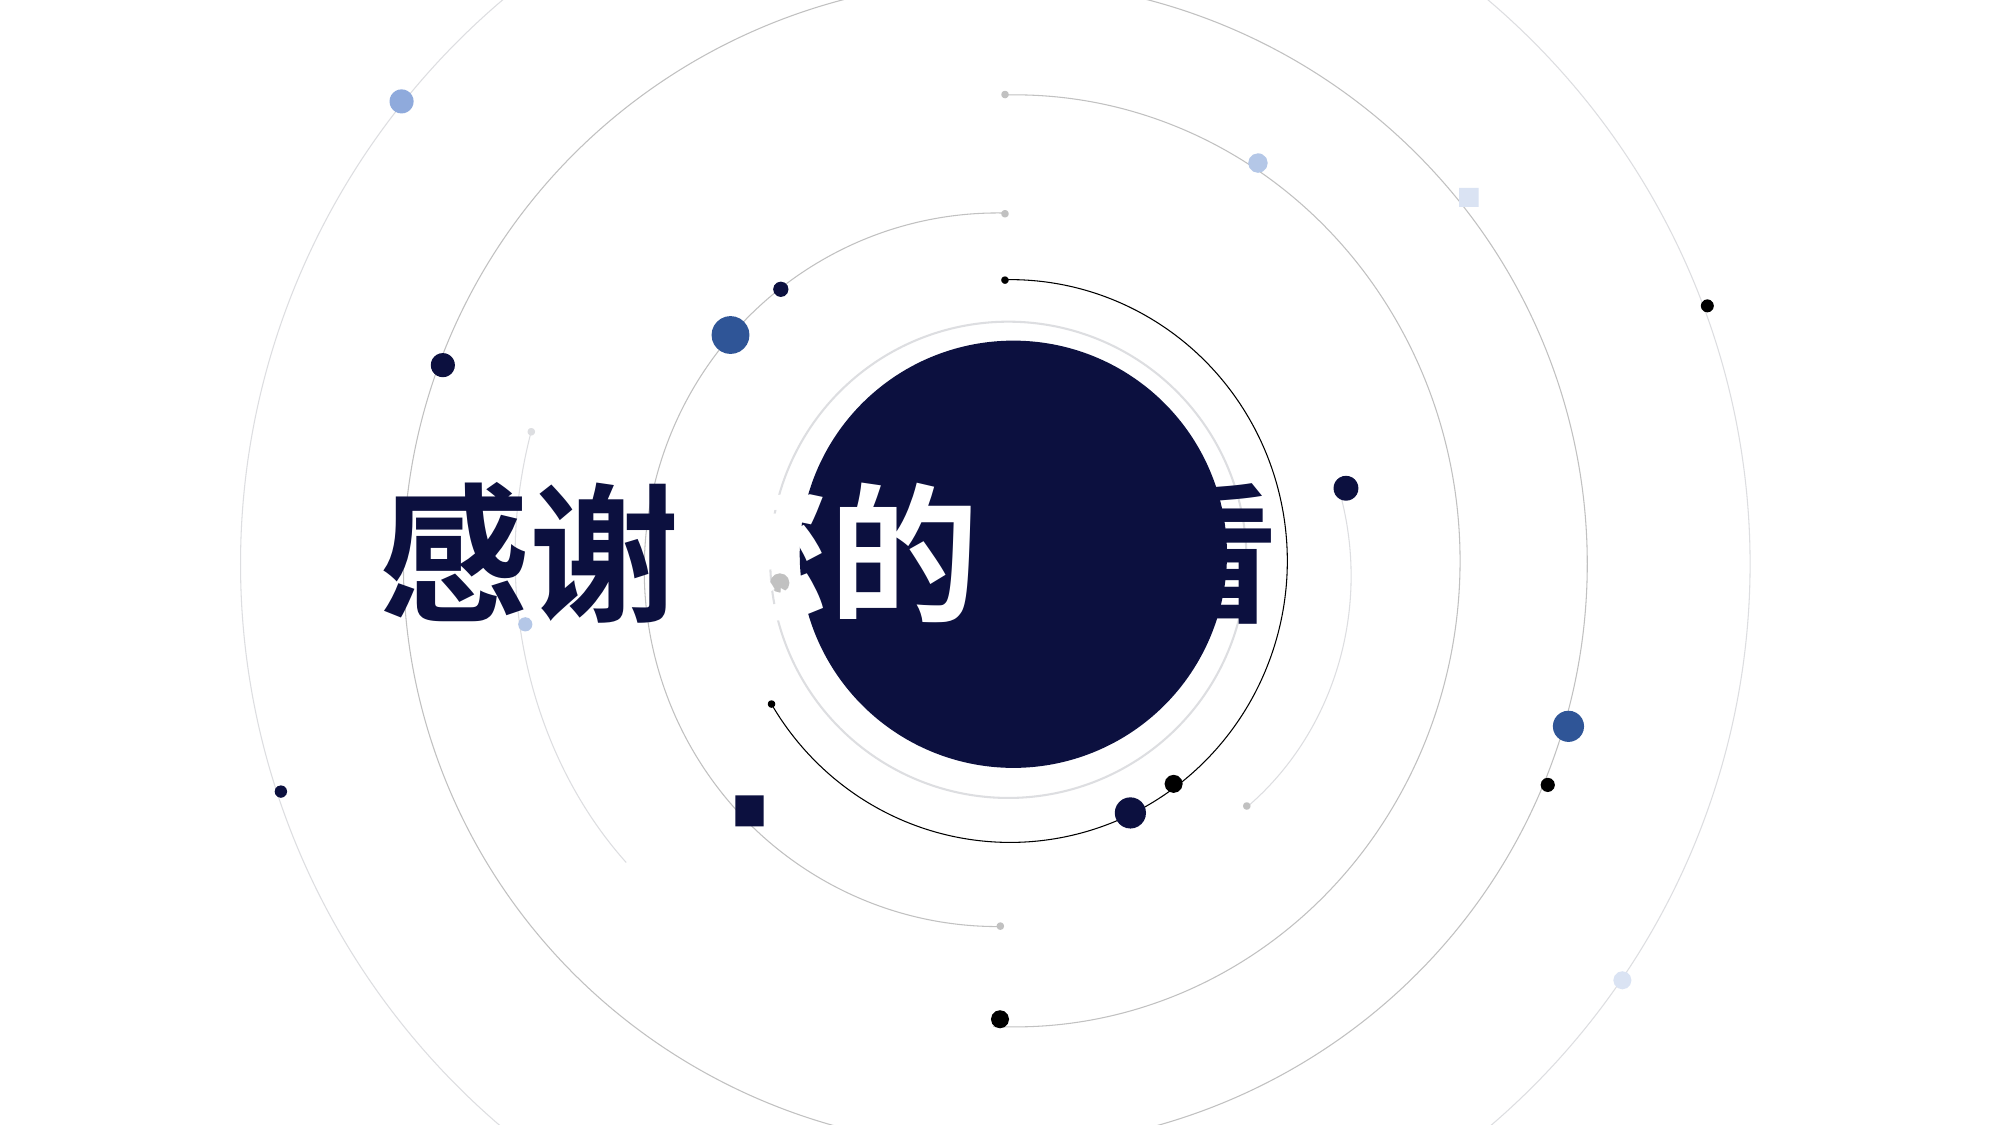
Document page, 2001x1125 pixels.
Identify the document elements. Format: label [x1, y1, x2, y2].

text_box [240, 0, 1751, 1125]
